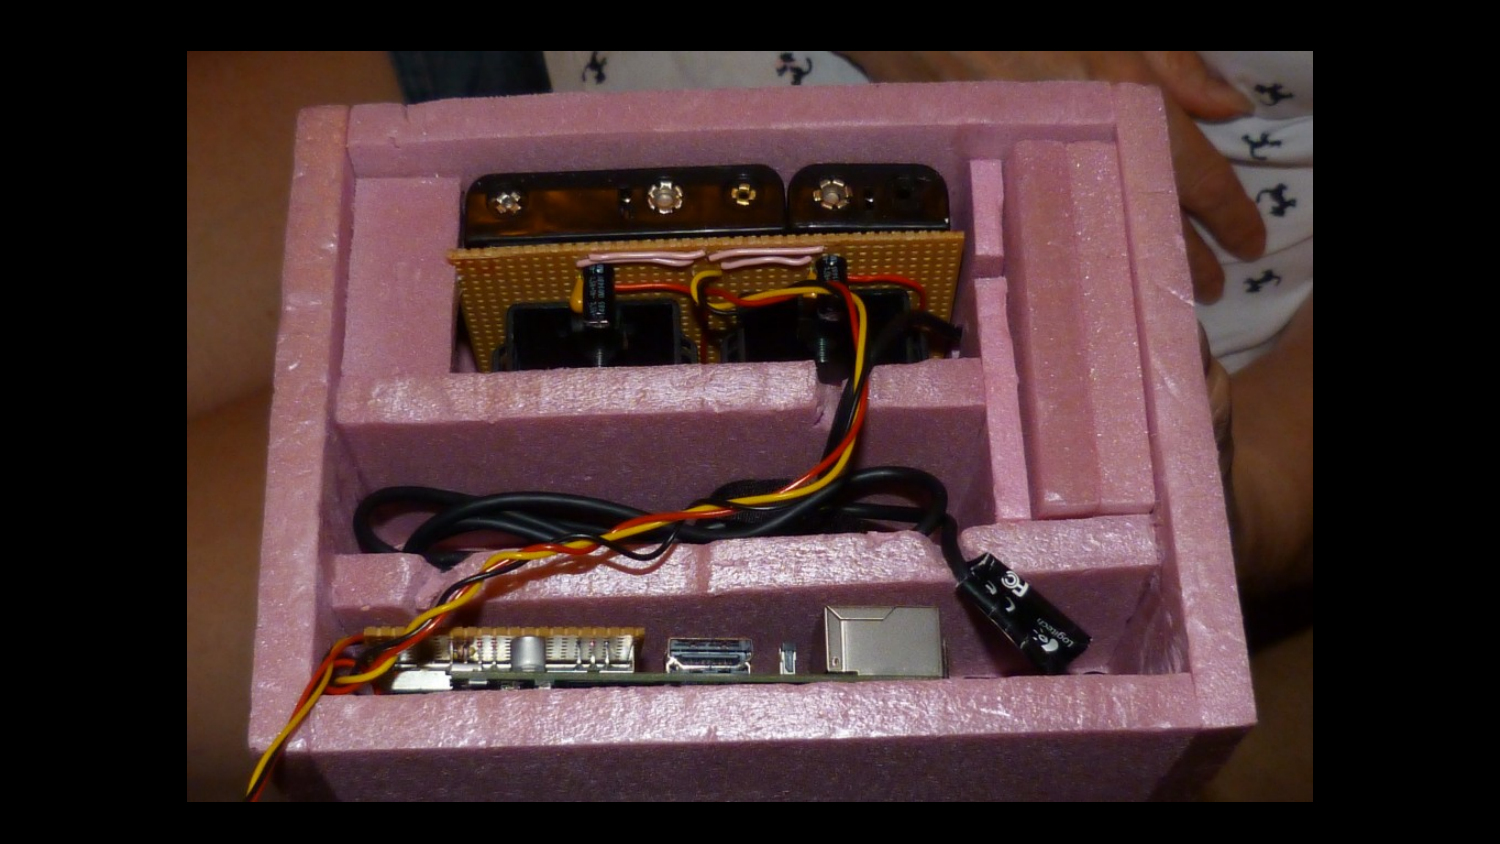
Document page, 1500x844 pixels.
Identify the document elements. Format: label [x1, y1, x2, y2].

picture [187, 51, 1313, 802]
